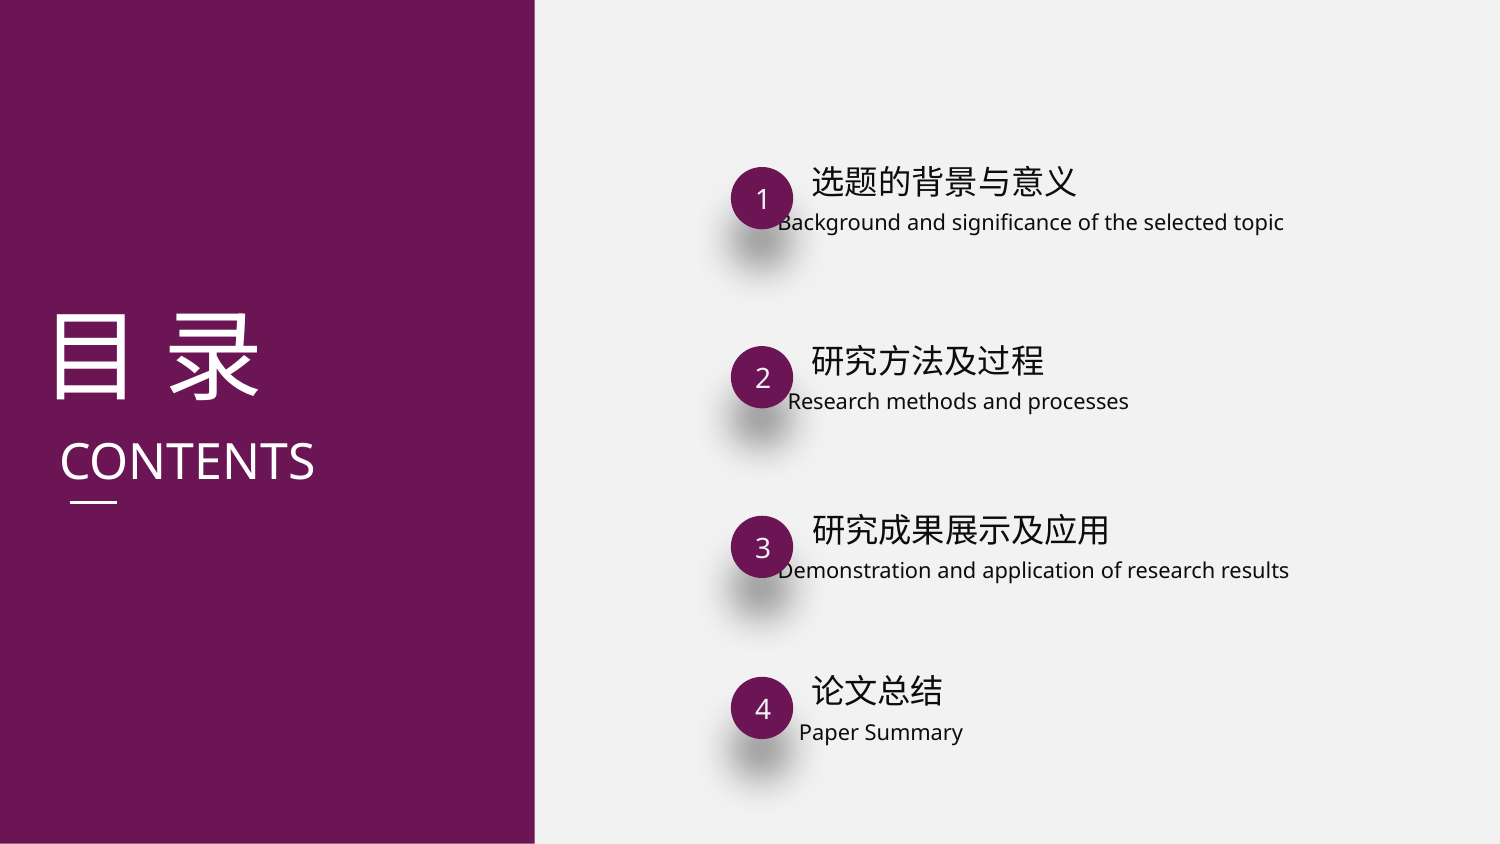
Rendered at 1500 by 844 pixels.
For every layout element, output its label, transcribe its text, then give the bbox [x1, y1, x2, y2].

text_box 3 [729, 514, 795, 580]
text_box CONTENTS [44, 421, 363, 497]
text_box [795, 332, 1123, 422]
text_box 4 [729, 675, 795, 741]
text_box 1 [729, 165, 795, 231]
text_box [795, 153, 1267, 243]
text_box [795, 502, 1273, 592]
text_box [0, 0, 536, 844]
text_box 目 录 [26, 285, 323, 421]
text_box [795, 663, 967, 753]
text_box 2 [729, 345, 795, 410]
